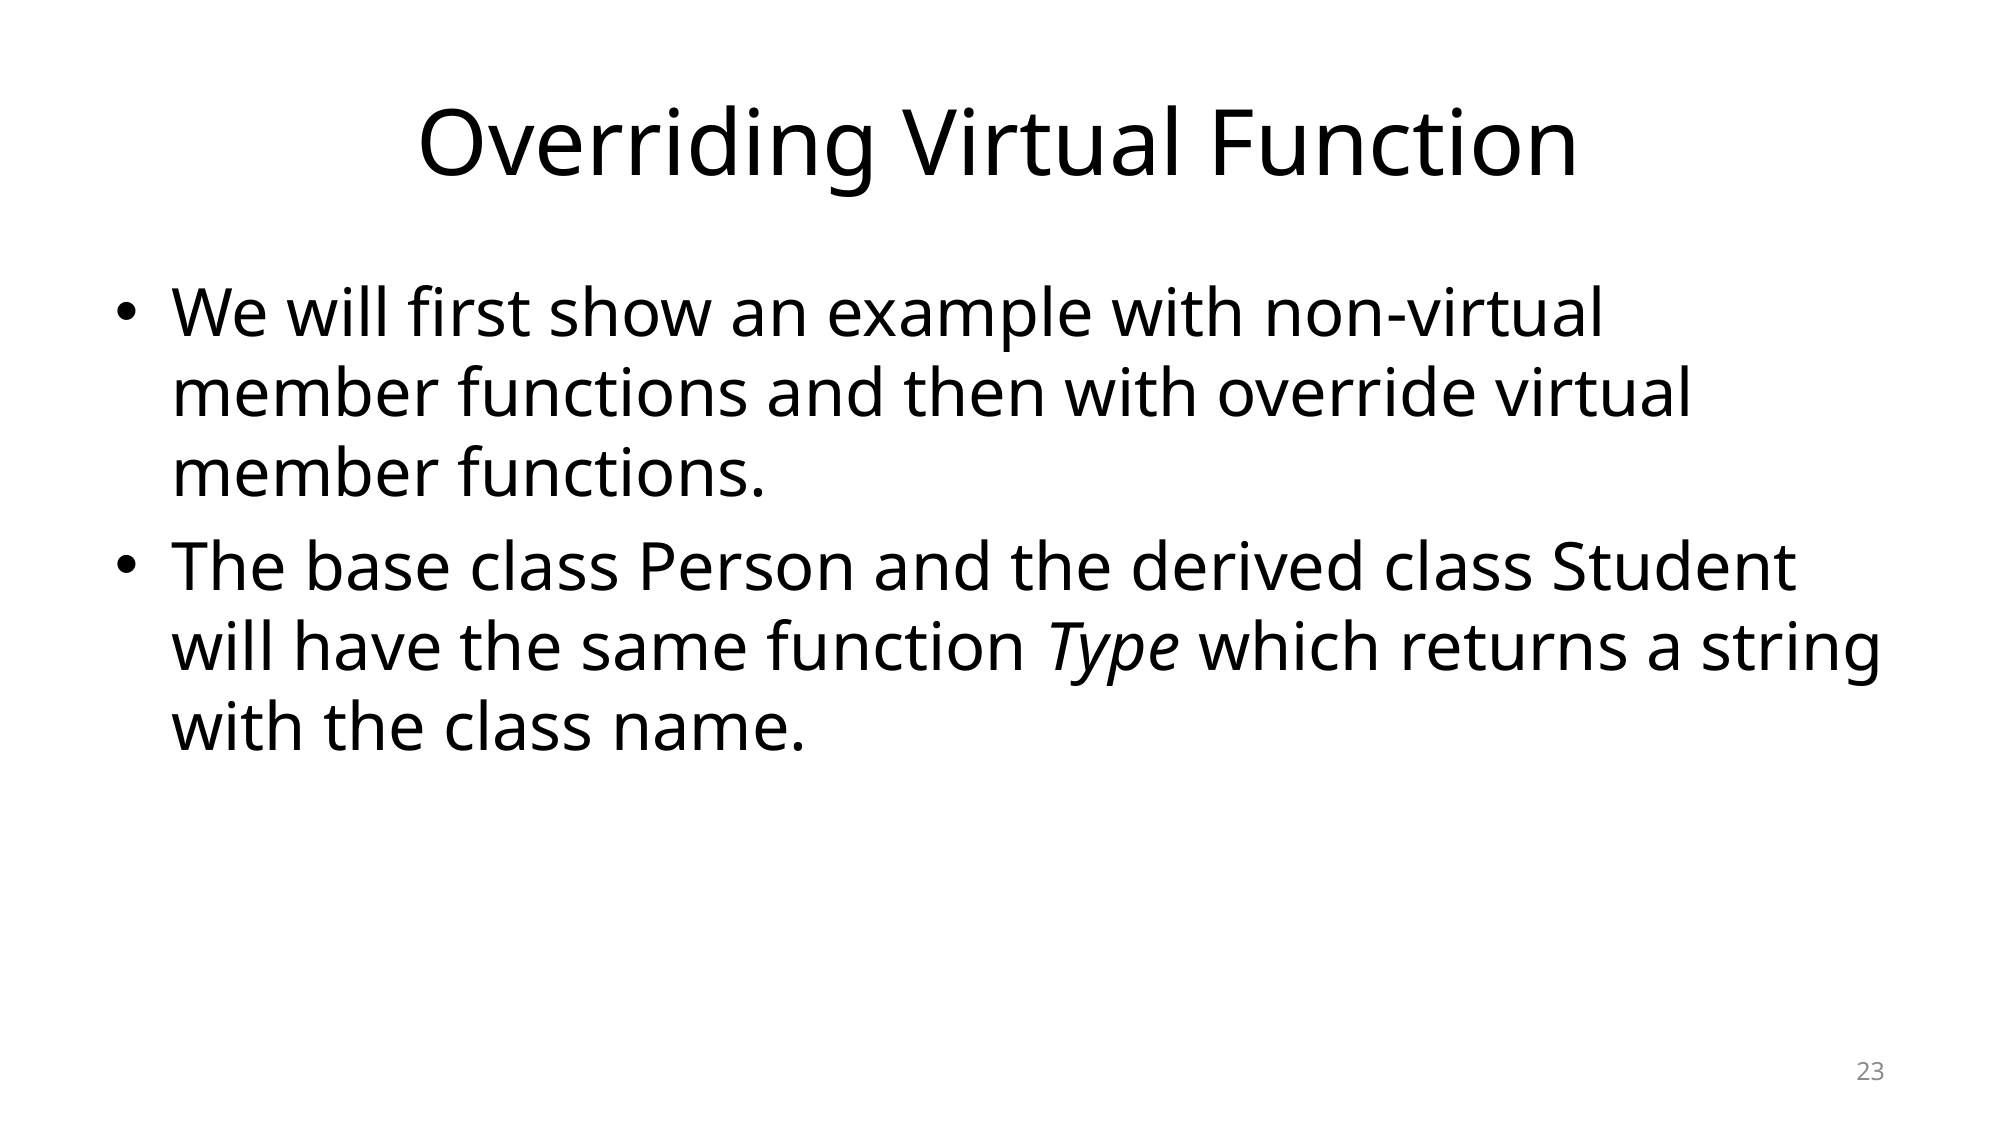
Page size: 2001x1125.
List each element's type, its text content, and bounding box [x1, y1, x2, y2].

list We will first show an example with non-virtual member functions and then with override virtual member functions. The base class Person and the derived class Student will have the same function Type which returns a string with the class name. [99, 262, 1900, 1005]
title Overriding Virtual Function [99, 45, 1900, 233]
slide_number 23 [1433, 1042, 1900, 1103]
